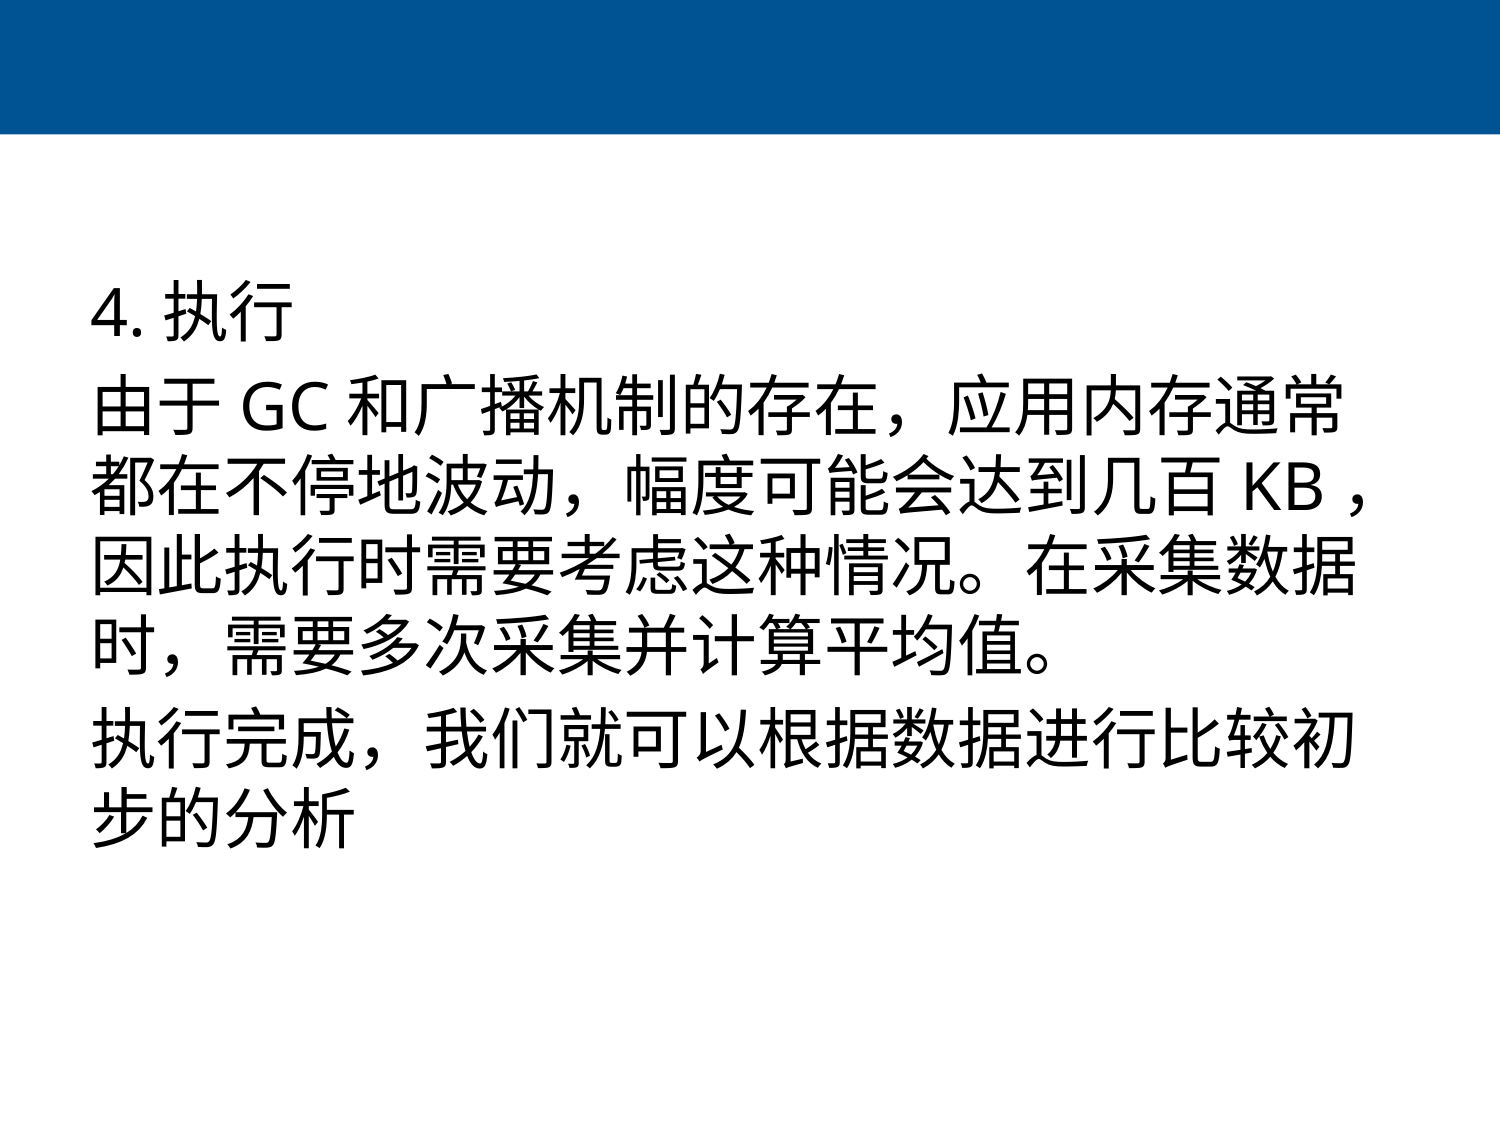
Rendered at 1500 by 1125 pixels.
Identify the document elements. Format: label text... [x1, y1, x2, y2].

list 4.执行 由于GC和广播机制的存在，应用内存通常都在不停地波动，幅度可能会达到几百KB，因此执行时需要考虑这种情况。在采集数据时，需要多次采集并计算平均值。 执行完成，我们就可以根据数据进行比较初步的分析 [75, 262, 1425, 1005]
